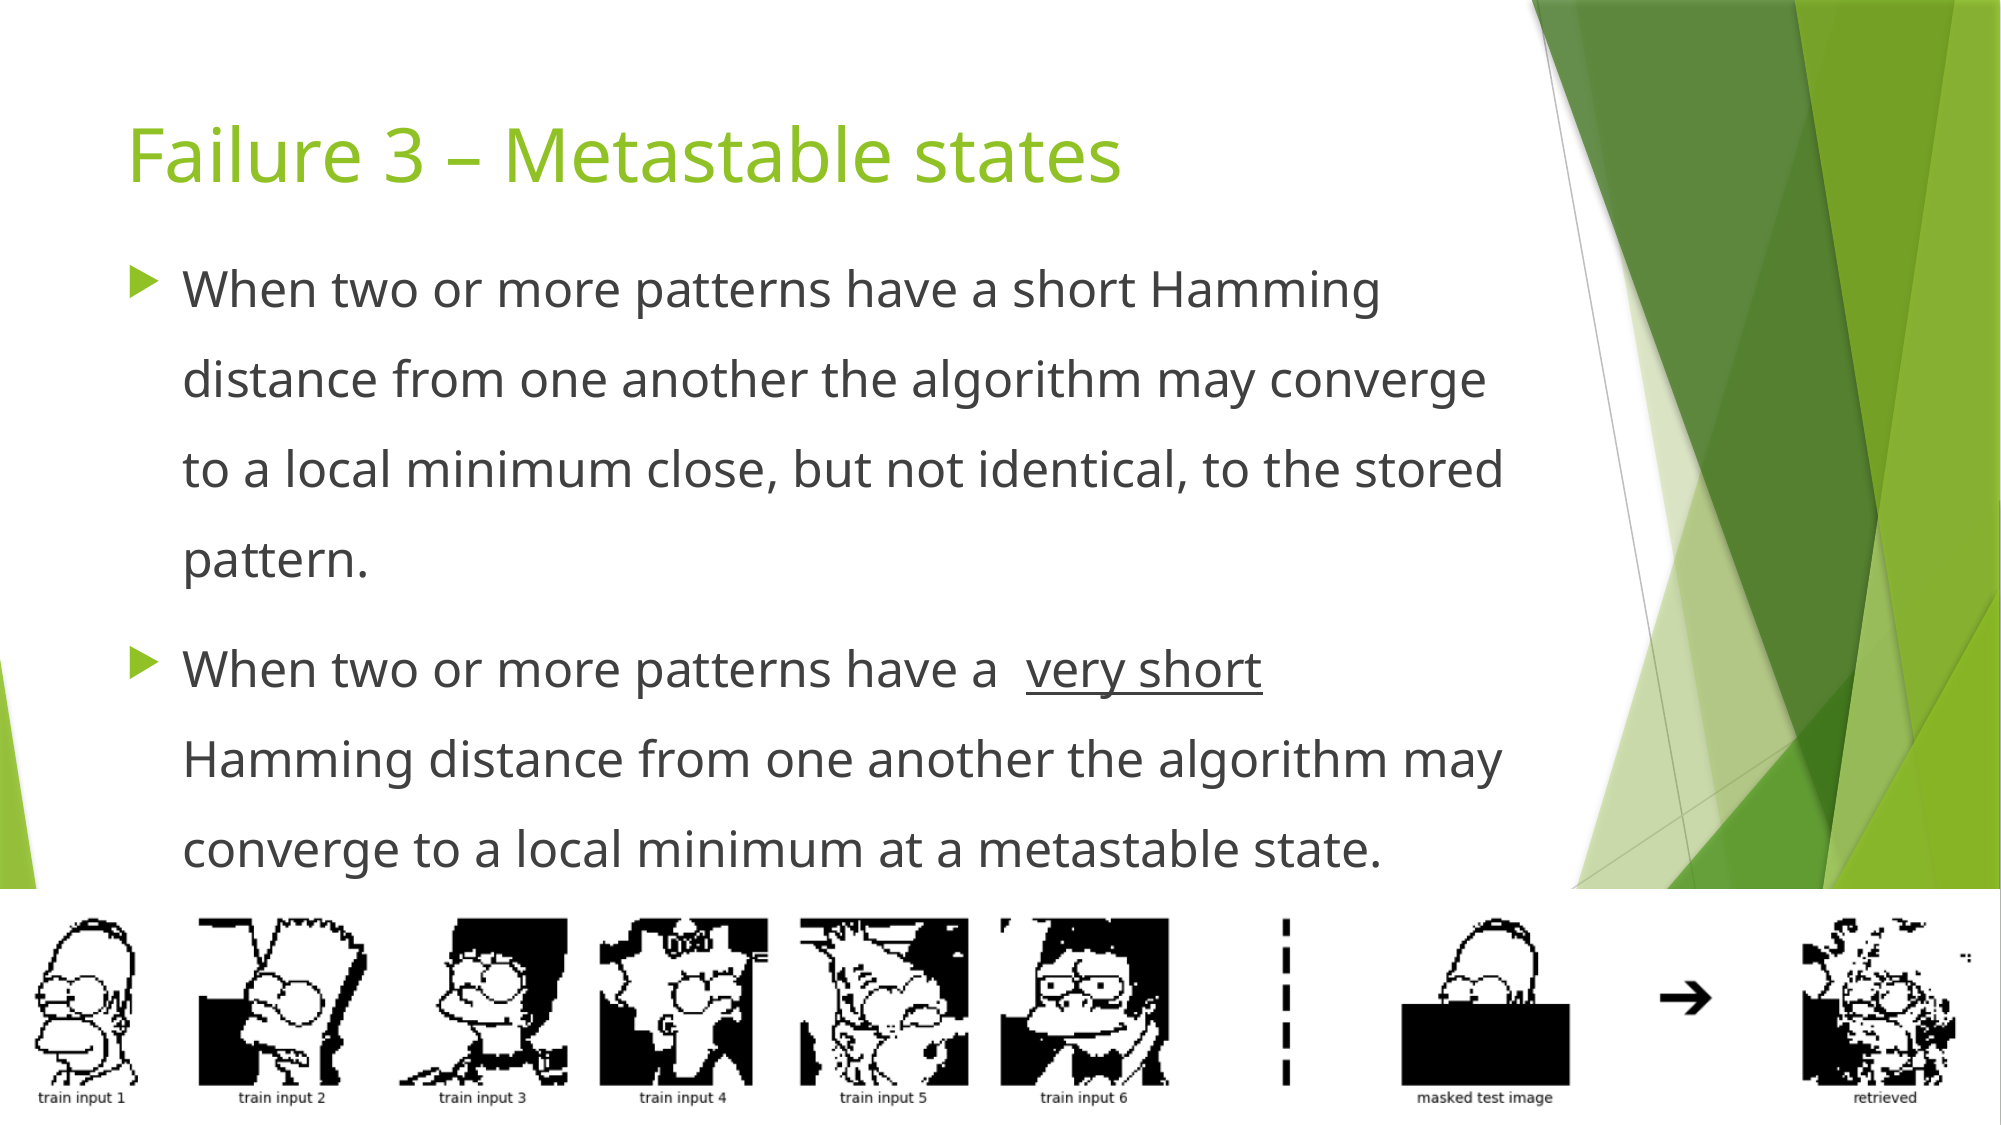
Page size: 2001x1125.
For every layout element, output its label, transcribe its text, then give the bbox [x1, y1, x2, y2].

title Failure 3 – Metastable states [111, 99, 1522, 219]
list When two or more patterns have a short Hamming distance from one another the algorithm may converge to a local minimum close, but not identical, to the stored pattern. When two or more patterns have a very short Hamming distance from one another the algorithm may converge to a local minimum at a metastable state. [111, 219, 1522, 887]
picture [0, 888, 2000, 1125]
